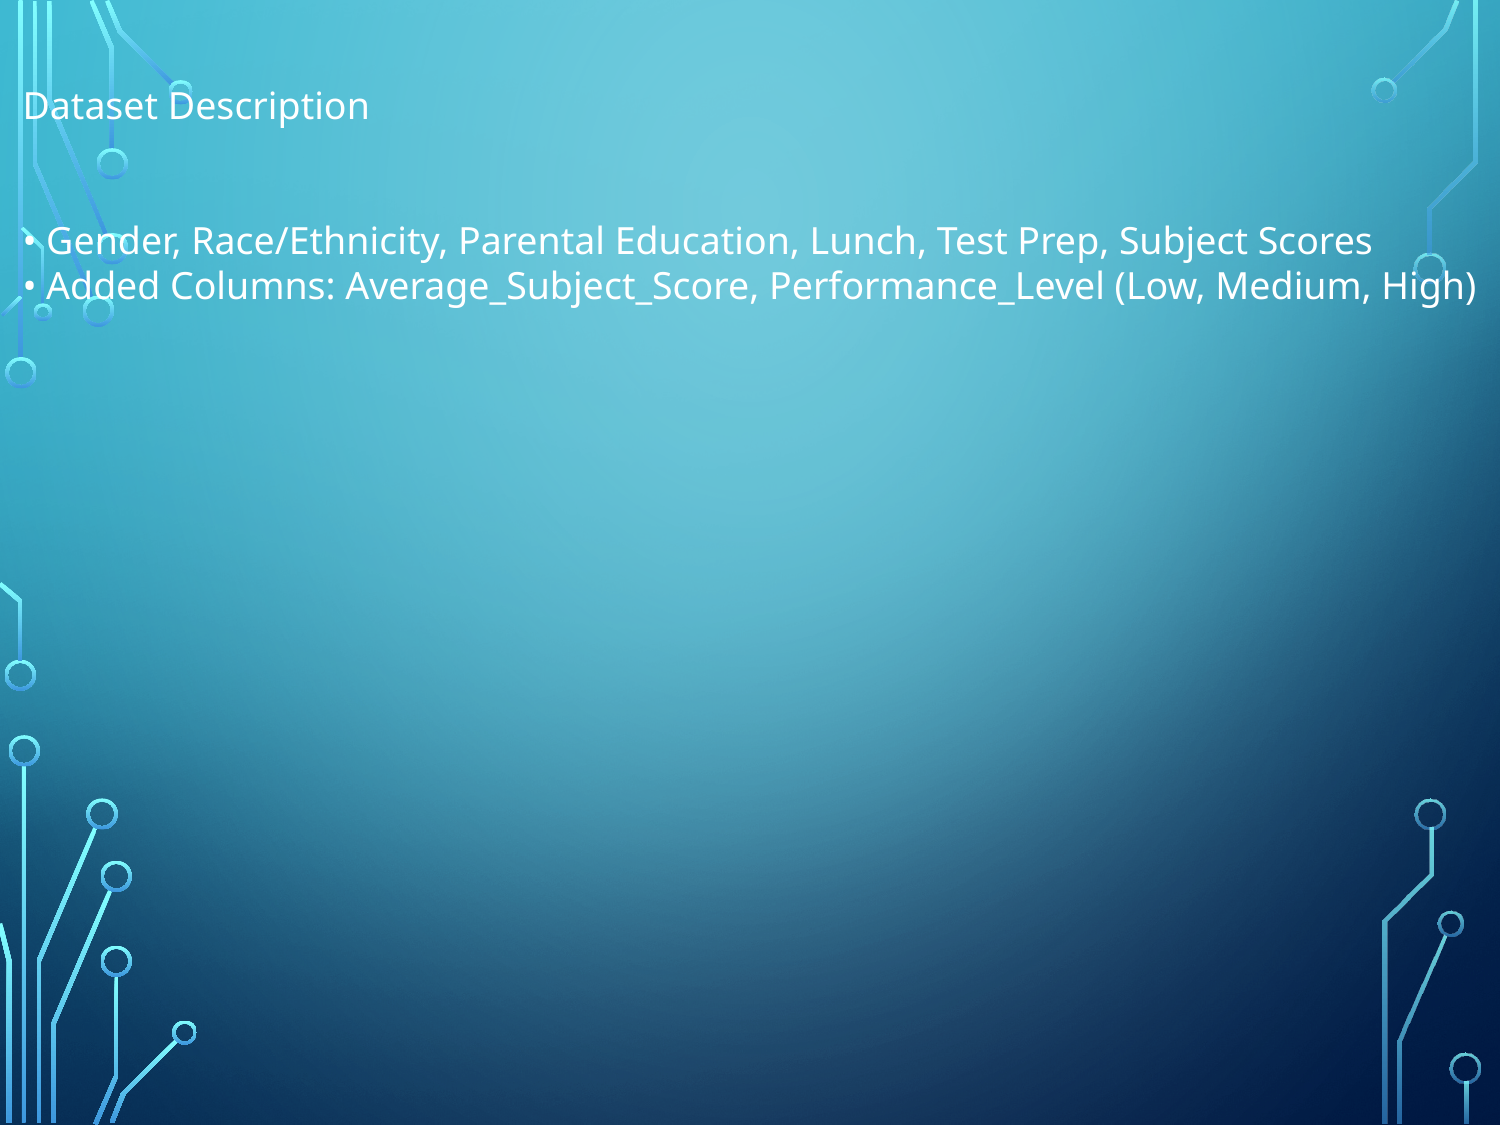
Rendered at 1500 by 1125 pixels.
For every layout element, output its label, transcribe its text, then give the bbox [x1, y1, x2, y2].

text_box Dataset Description • Gender, Race/Ethnicity, Parental Education, Lunch, Test Prep, Subject Scores • Added Columns: Average_Subject_Score, Performance_Level (Low, Medium, High) [7, 74, 1493, 360]
